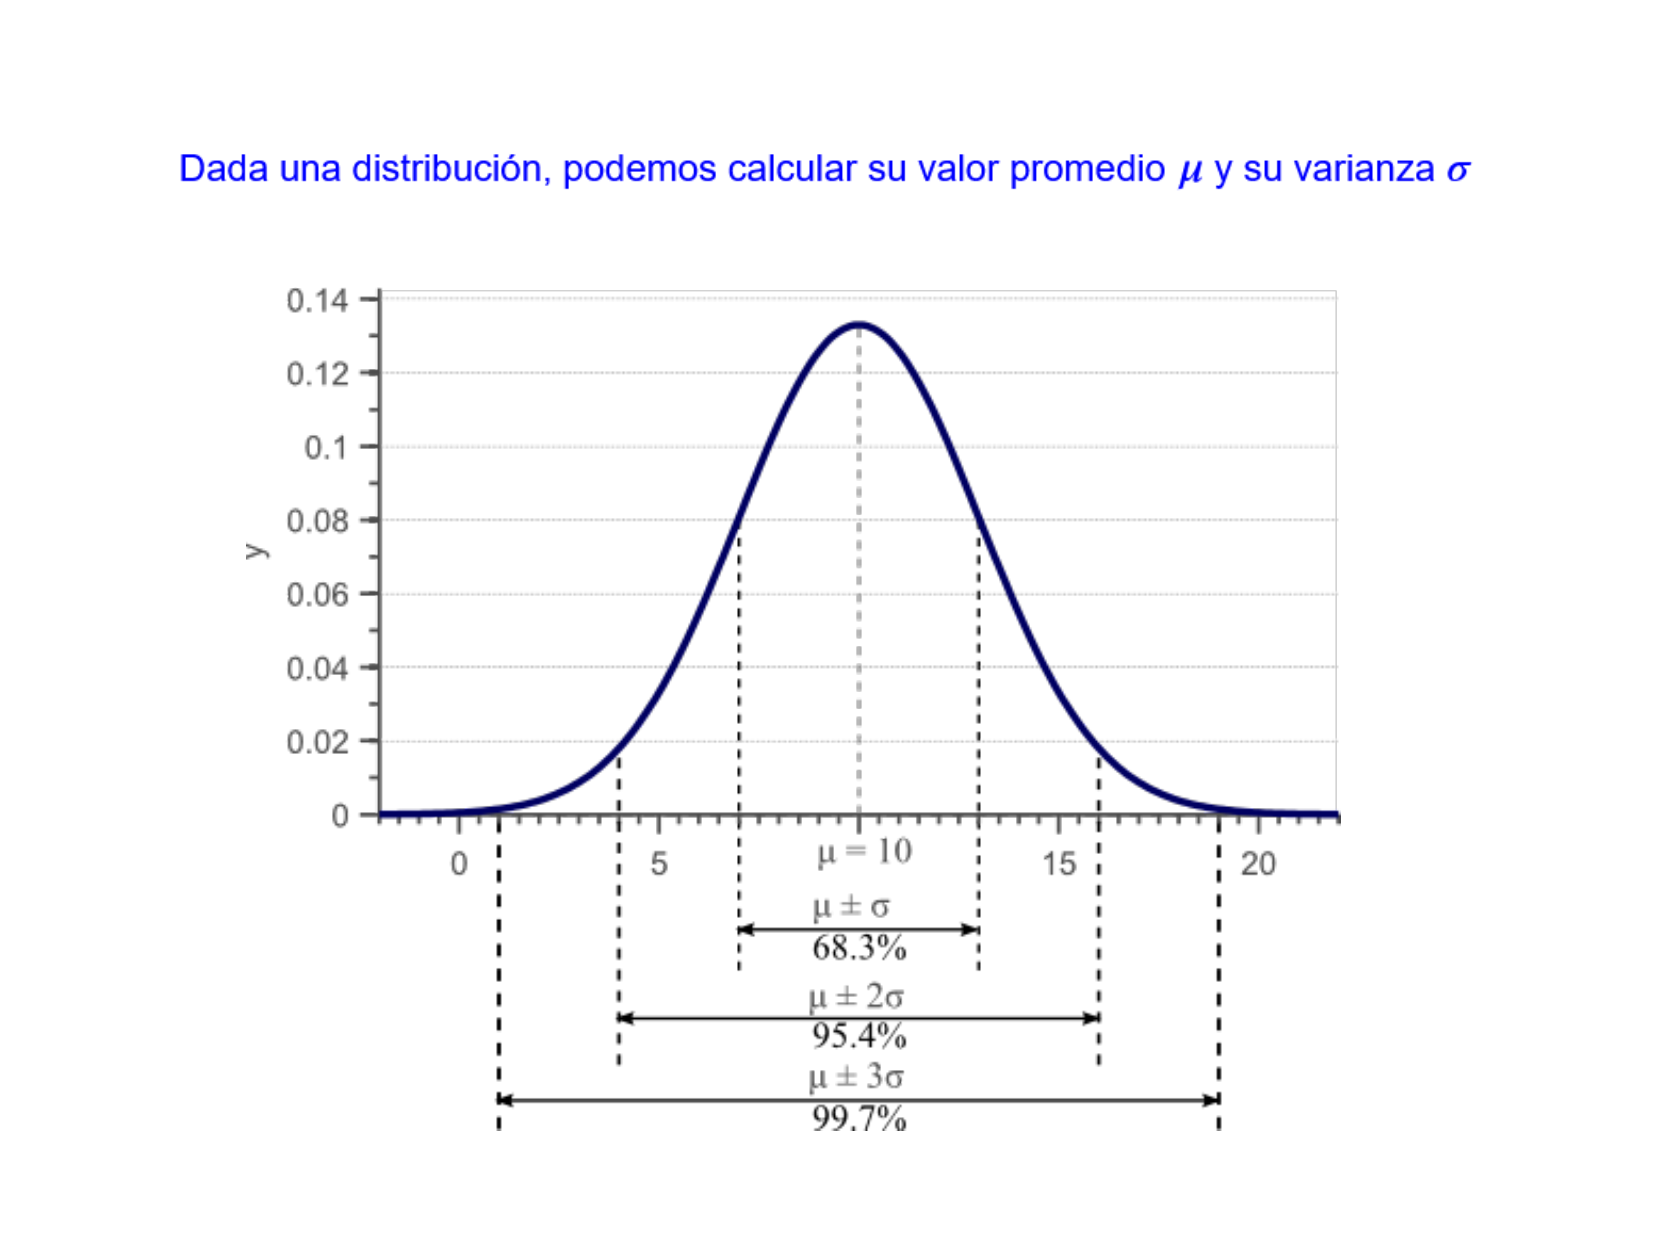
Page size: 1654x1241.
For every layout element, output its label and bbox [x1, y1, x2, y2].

picture [246, 287, 1341, 1131]
picture [178, 109, 1476, 197]
